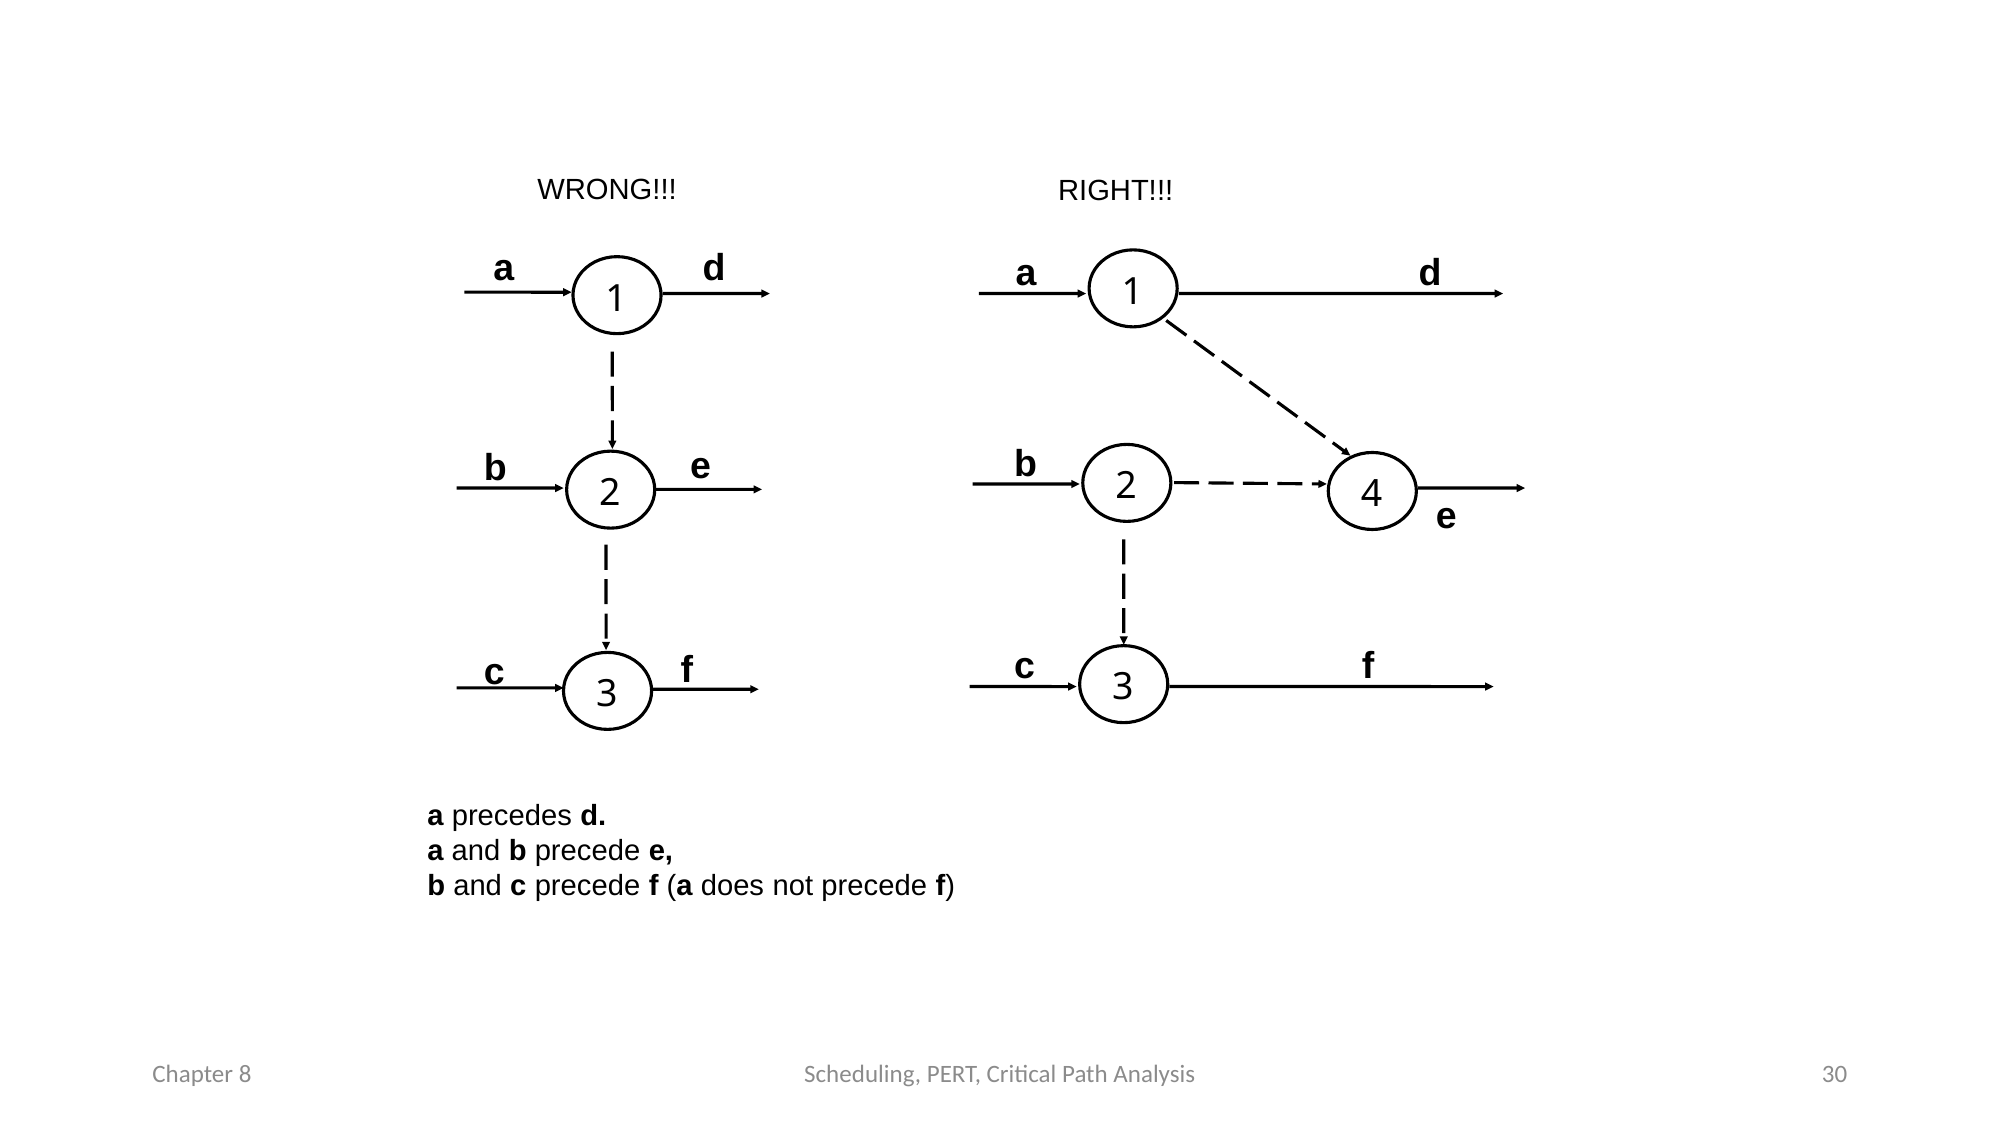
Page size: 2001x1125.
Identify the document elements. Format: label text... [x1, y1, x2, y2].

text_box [412, 162, 1525, 850]
slide_number 30 [1412, 1042, 1863, 1103]
slide_number Chapter 8 [137, 1042, 588, 1103]
footer Scheduling, PERT, Critical Path Analysis [662, 1042, 1338, 1103]
